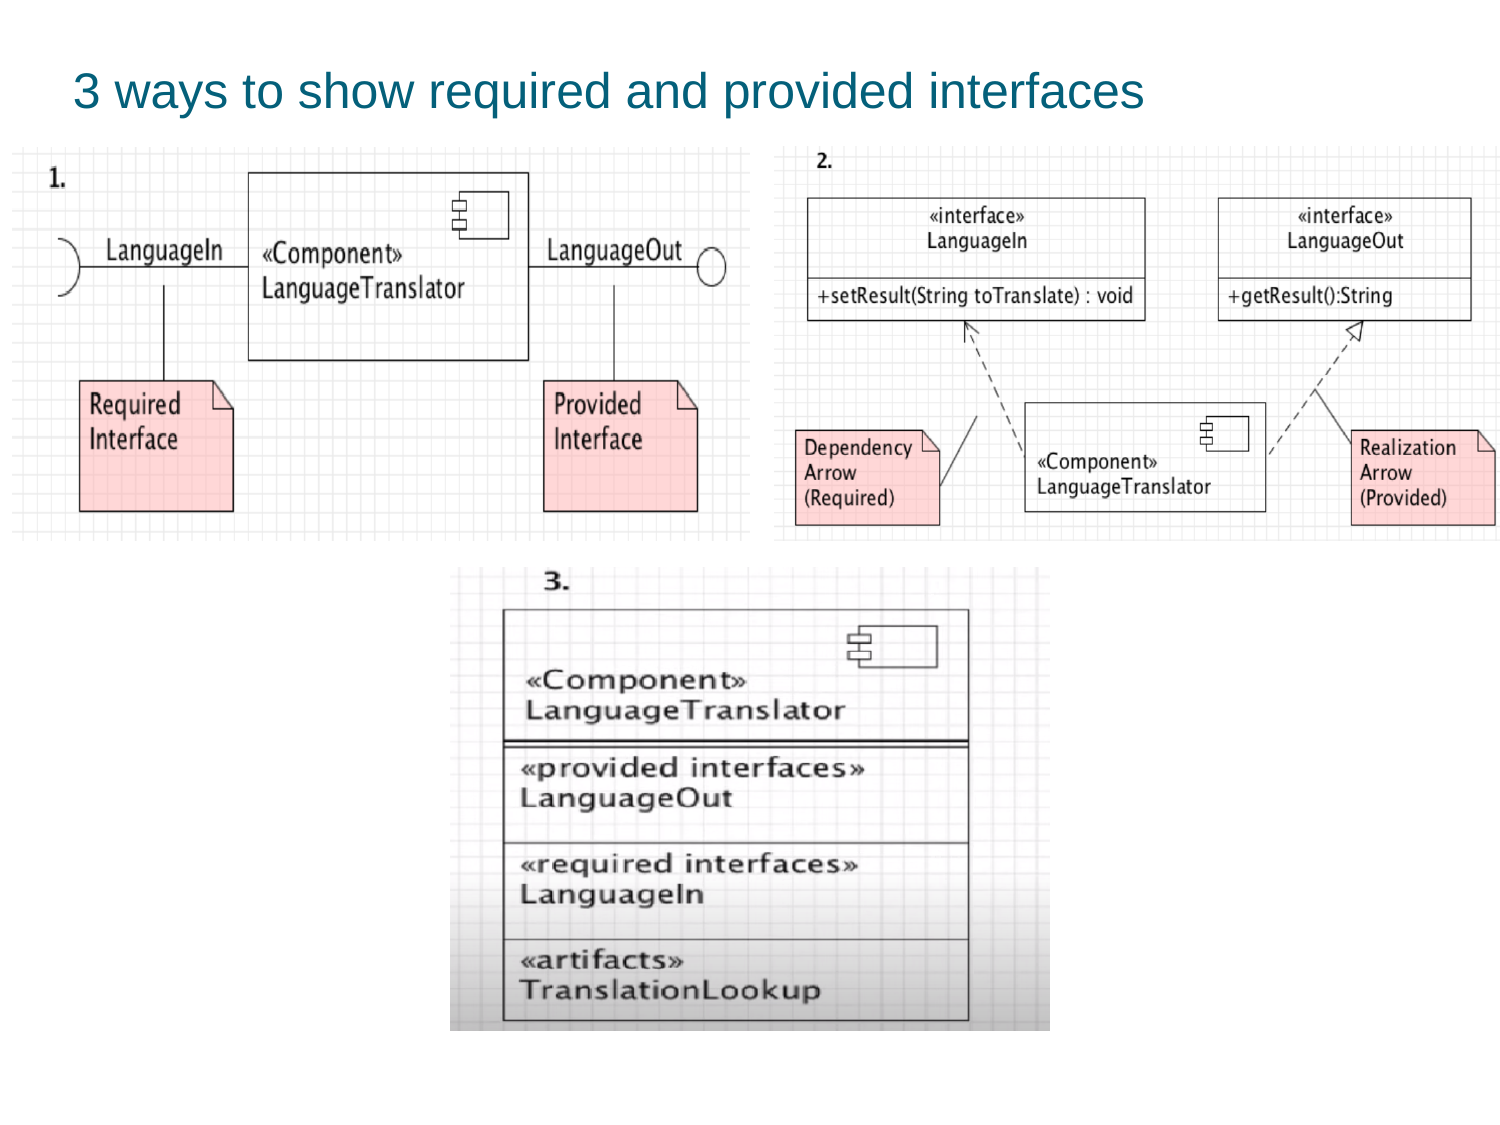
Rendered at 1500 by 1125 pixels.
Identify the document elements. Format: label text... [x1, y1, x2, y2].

picture [12, 147, 751, 541]
title 3 ways to show required and provided interfaces [72, 58, 1313, 120]
picture [449, 567, 1051, 1031]
picture [774, 146, 1500, 541]
